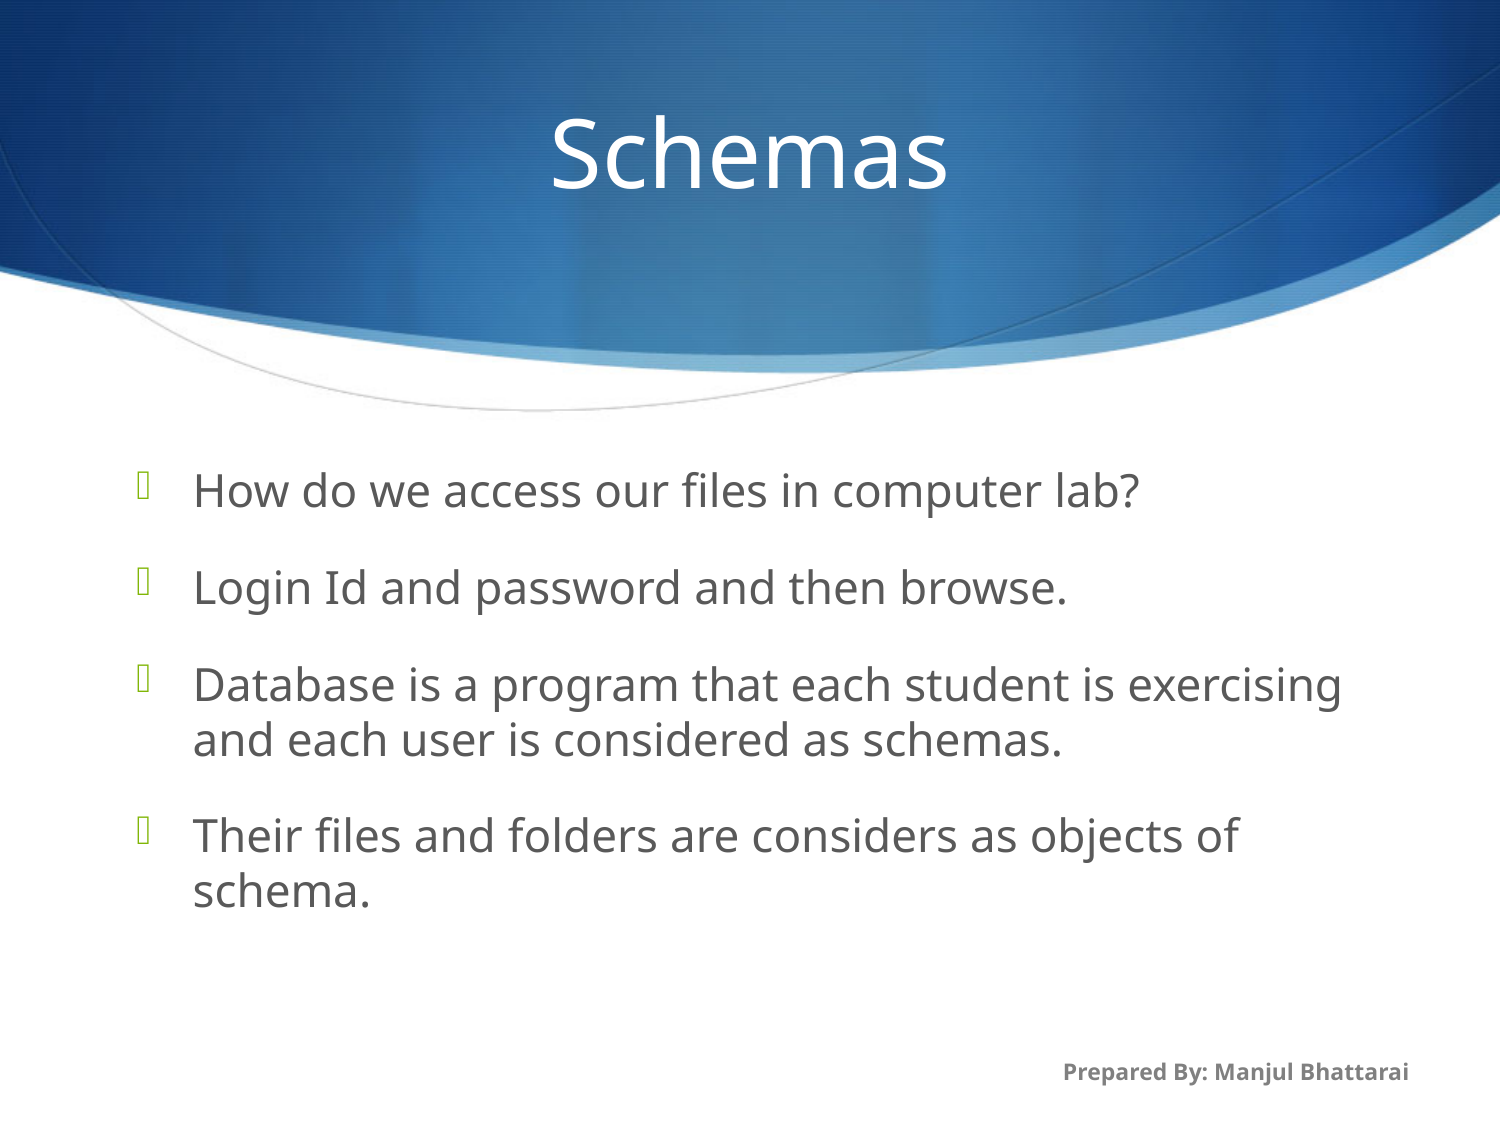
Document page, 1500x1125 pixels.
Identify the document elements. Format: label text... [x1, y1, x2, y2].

footer Prepared By: Manjul Bhattarai [949, 1042, 1425, 1103]
list How do we access our files in computer lab? Login Id and password and then browse. Database is a program that each student is exercising and each user is considered as schemas. Their files and folders are considers as objects of schema. [121, 454, 1379, 991]
title Schemas [75, 56, 1425, 245]
picture [0, 0, 1500, 1125]
